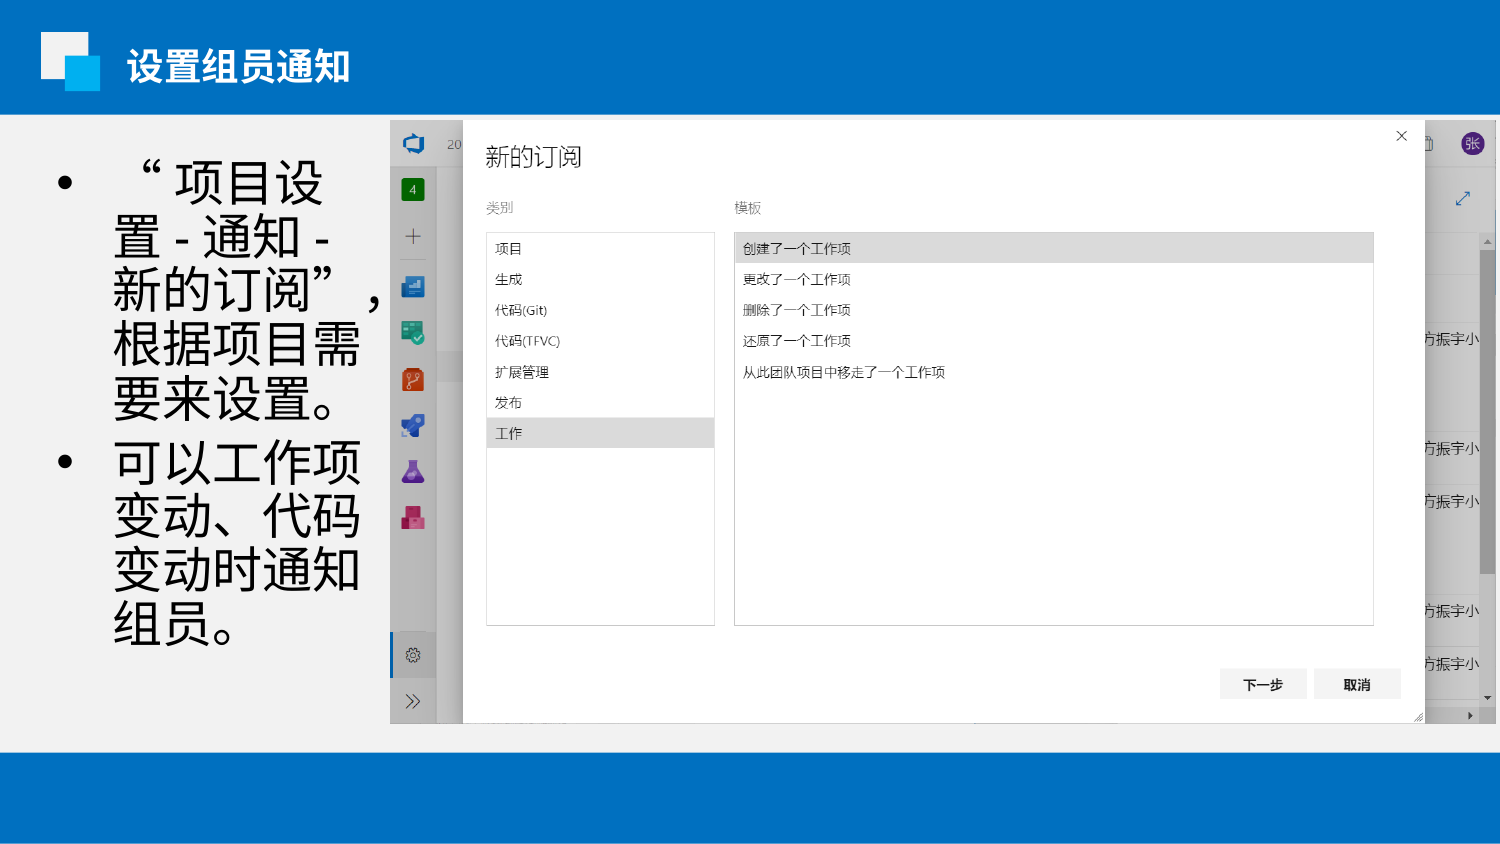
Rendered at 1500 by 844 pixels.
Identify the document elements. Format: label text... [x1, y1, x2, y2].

text_box 设置组员通知 [112, 35, 715, 96]
picture [389, 119, 1496, 724]
text_box [63, 54, 102, 93]
text_box [0, 0, 1500, 117]
text_box [0, 751, 1500, 844]
list “项目设置-通知-新的订阅”，根据项目需要来设置。 可以工作项变动、代码变动时通知组员。 [41, 150, 381, 751]
text_box [39, 30, 91, 81]
